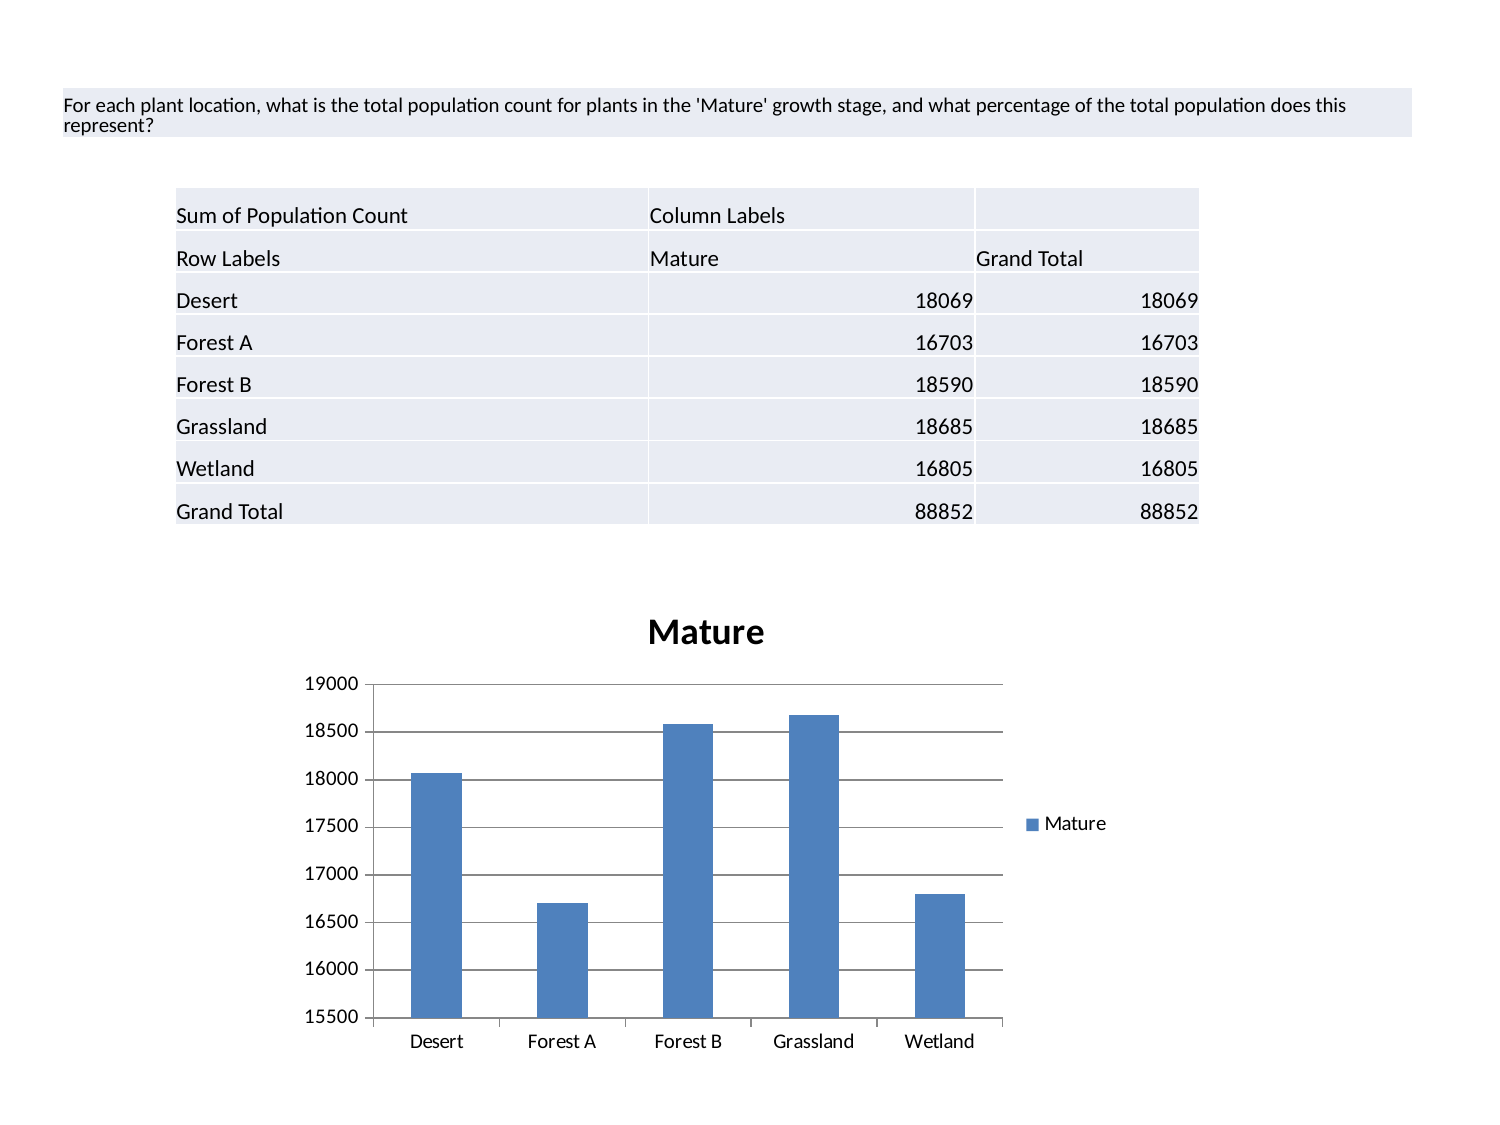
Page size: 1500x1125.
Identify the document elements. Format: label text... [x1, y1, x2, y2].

chart [287, 587, 1126, 1063]
table_cell Mature [649, 231, 974, 271]
table_cell 16805 [649, 441, 974, 482]
table_cell Forest A [176, 315, 648, 355]
table_cell 16703 [649, 315, 974, 355]
table_header [976, 188, 1199, 229]
table_cell Desert [176, 273, 648, 313]
table_cell Grassland [176, 399, 648, 440]
table_cell 18685 [649, 399, 974, 440]
table_cell 18069 [976, 273, 1199, 313]
table_cell 18069 [649, 273, 974, 313]
table_cell Grand Total [176, 484, 648, 524]
table_header Column Labels [649, 188, 974, 229]
table_cell 88852 [649, 484, 974, 524]
table_cell 88852 [976, 484, 1199, 524]
table_cell Wetland [176, 441, 648, 482]
table_cell 18685 [976, 399, 1199, 440]
table_header For each plant location, what is the total population count for plants in the 'Mature' growth stage, and what percentage of the total population does this represent? [63, 88, 1412, 137]
table_cell 16703 [976, 315, 1199, 355]
table_cell Forest B [176, 357, 648, 397]
table_cell 18590 [976, 357, 1199, 397]
table_cell 16805 [976, 441, 1199, 482]
table_cell 18590 [649, 357, 974, 397]
table_header Sum of Population Count [176, 188, 648, 229]
table_cell Row Labels [176, 231, 648, 271]
table_cell Grand Total [976, 231, 1199, 271]
